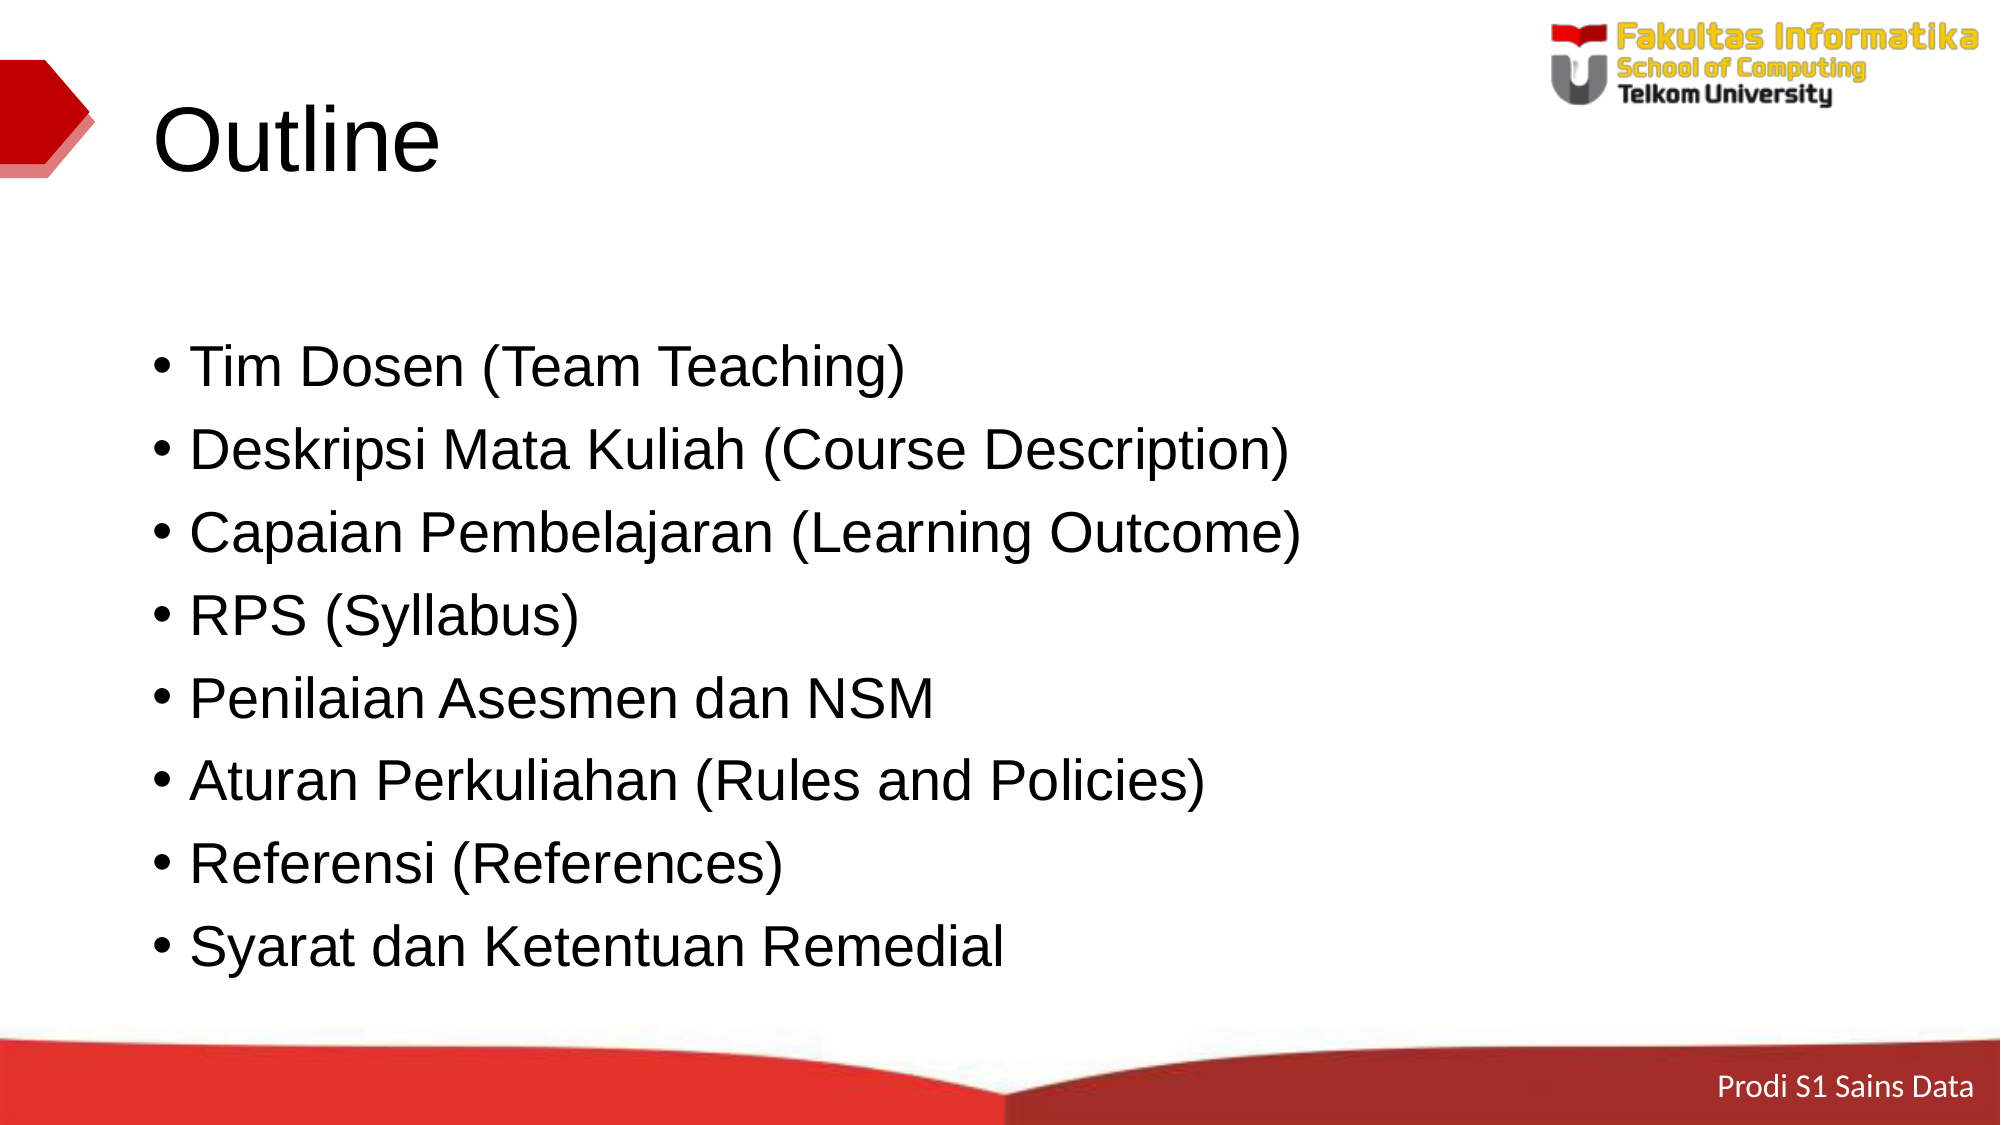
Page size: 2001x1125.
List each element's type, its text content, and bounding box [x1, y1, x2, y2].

picture [1539, 7, 1990, 124]
footer Prodi S1 Sains Data [1612, 1057, 1990, 1118]
list Tim Dosen (Team Teaching) Deskripsi Mata Kuliah (Course Description) Capaian Pembelajaran (Learning Outcome) RPS (Syllabus) Penilaian Asesmen dan NSM Aturan Perkuliahan (Rules and Policies) Referensi (References) Syarat dan Ketentuan Remedial [137, 329, 1902, 990]
picture [0, 1024, 2000, 1125]
title Outline [137, 33, 1863, 251]
